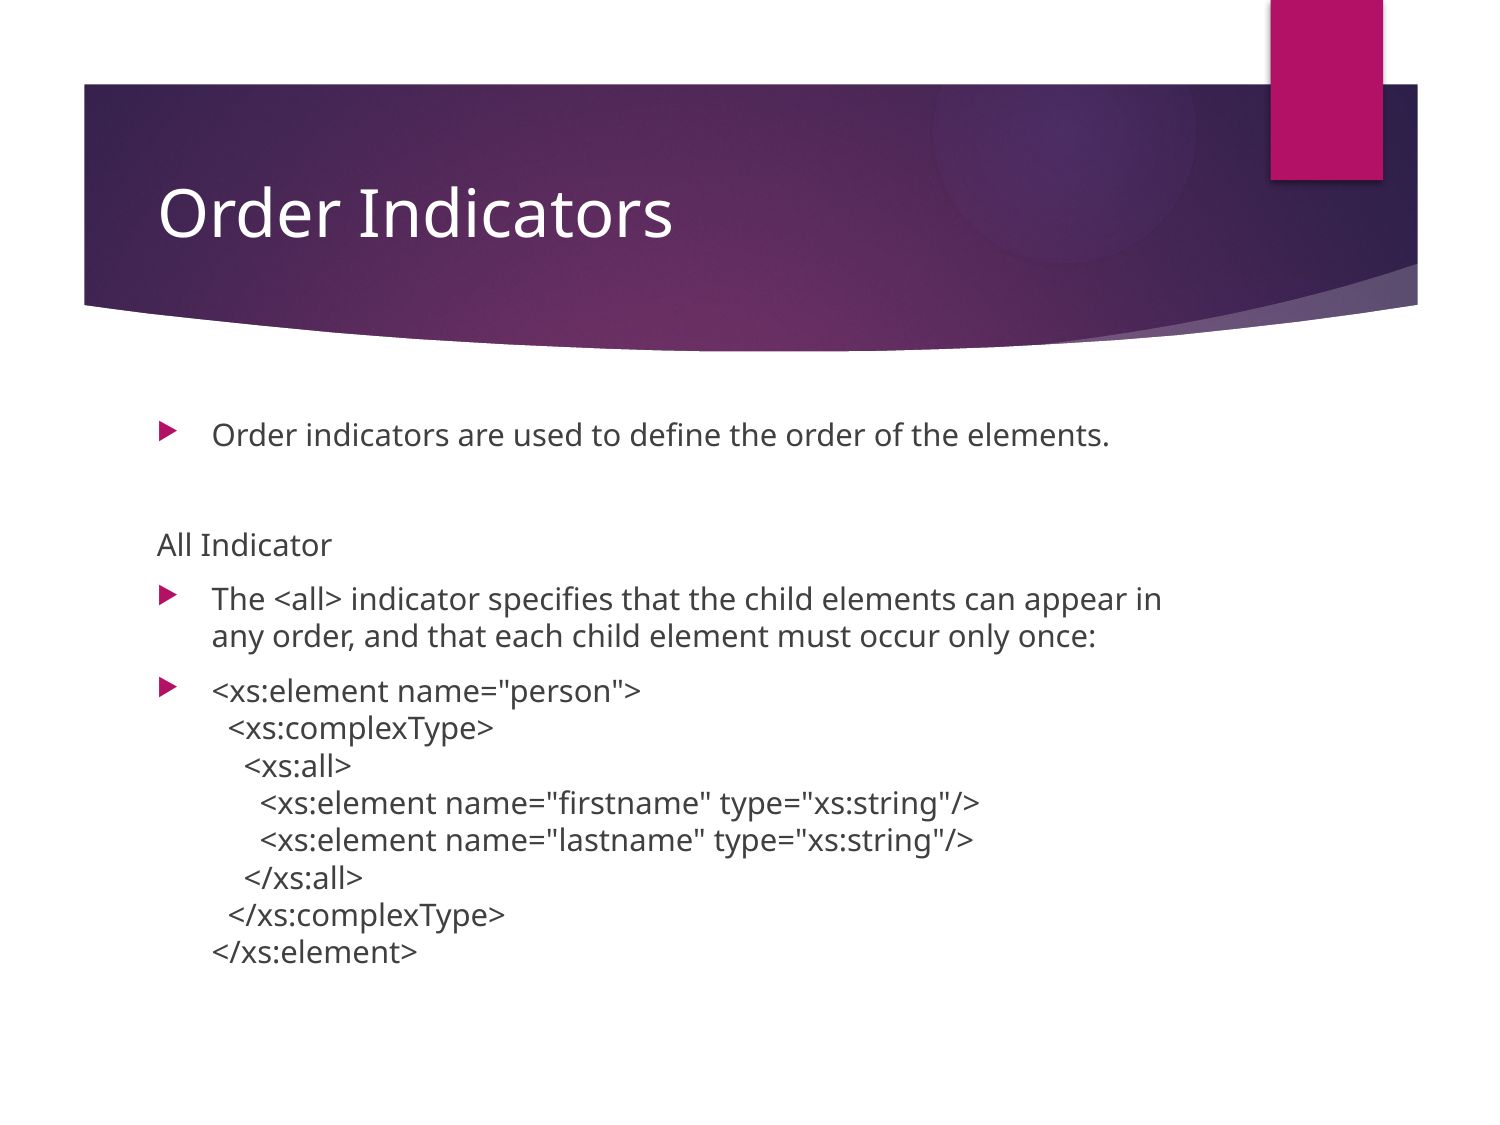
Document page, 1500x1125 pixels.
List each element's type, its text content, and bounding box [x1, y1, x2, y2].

title Order Indicators [142, 152, 1183, 269]
list Order indicators are used to define the order of the elements. All Indicator The <all> indicator specifies that the child elements can appear in any order, and that each child element must occur only once: <xs:element name="person"> <xs:complexType> <xs:all> <xs:element name="firstname" type="xs:string"/> <xs:element name="lastname" type="xs:string"/> </xs:all> </xs:complexType> </xs:element> [141, 408, 1183, 988]
